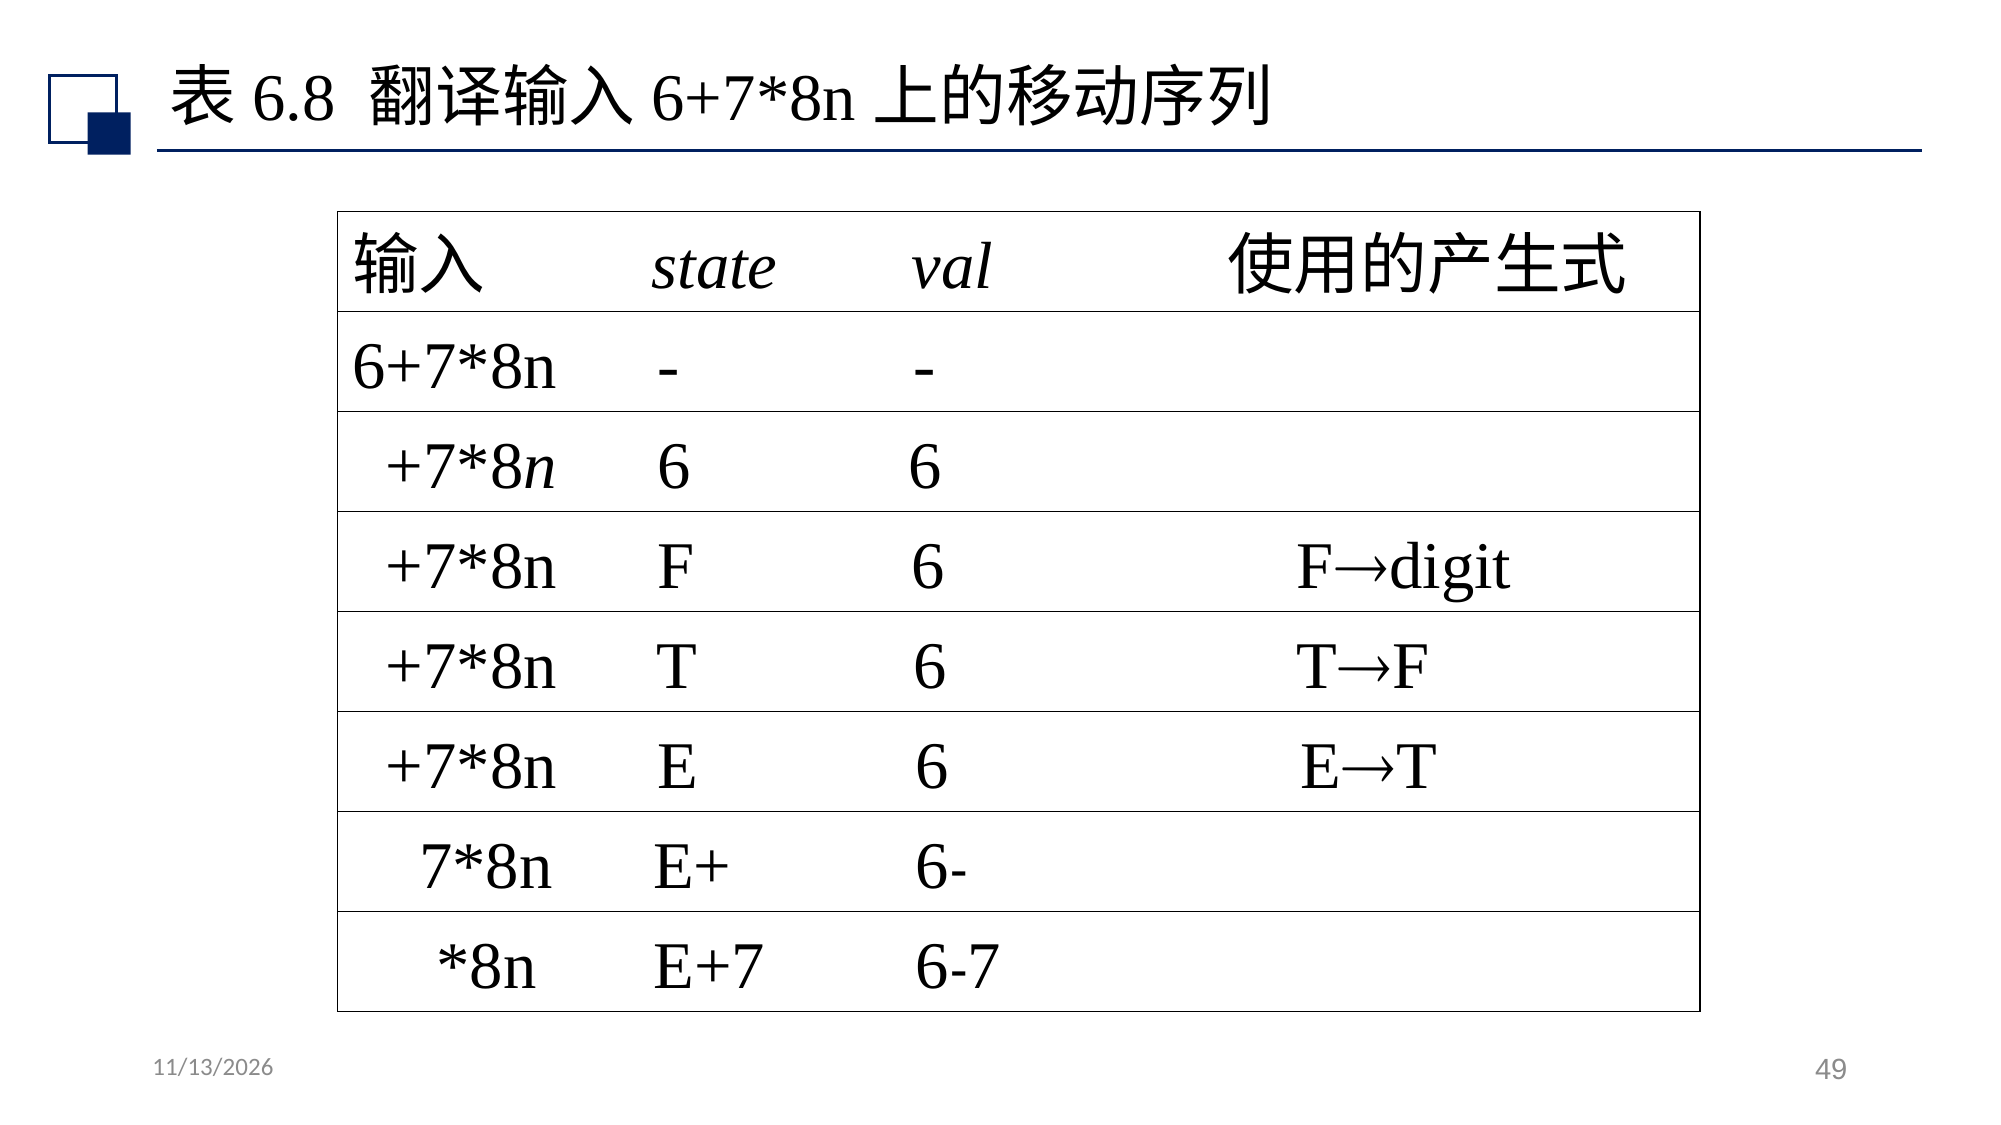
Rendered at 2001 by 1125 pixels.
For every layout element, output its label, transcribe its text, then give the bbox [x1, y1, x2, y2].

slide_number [137, 1042, 588, 1103]
text_box 输入 state val 使用的产生式 [337, 211, 1700, 311]
text_box 6+7*8n - - [337, 311, 1700, 411]
text_box *8n E+7 6-7 [337, 911, 1700, 1012]
text_box +7*8n F 6 Fdigit [337, 511, 1700, 611]
text_box +7*8n 6 6 [337, 411, 1700, 511]
text_box 7*8n E+ 6- [337, 811, 1700, 911]
slide_number 49 [1412, 1042, 1863, 1103]
text_box +7*8n T 6 TF [337, 611, 1700, 711]
text_box +7*8n E 6 ET [337, 711, 1700, 811]
title 表6.8 翻译输入6+7*8n上的移动序列 [154, 50, 1880, 143]
